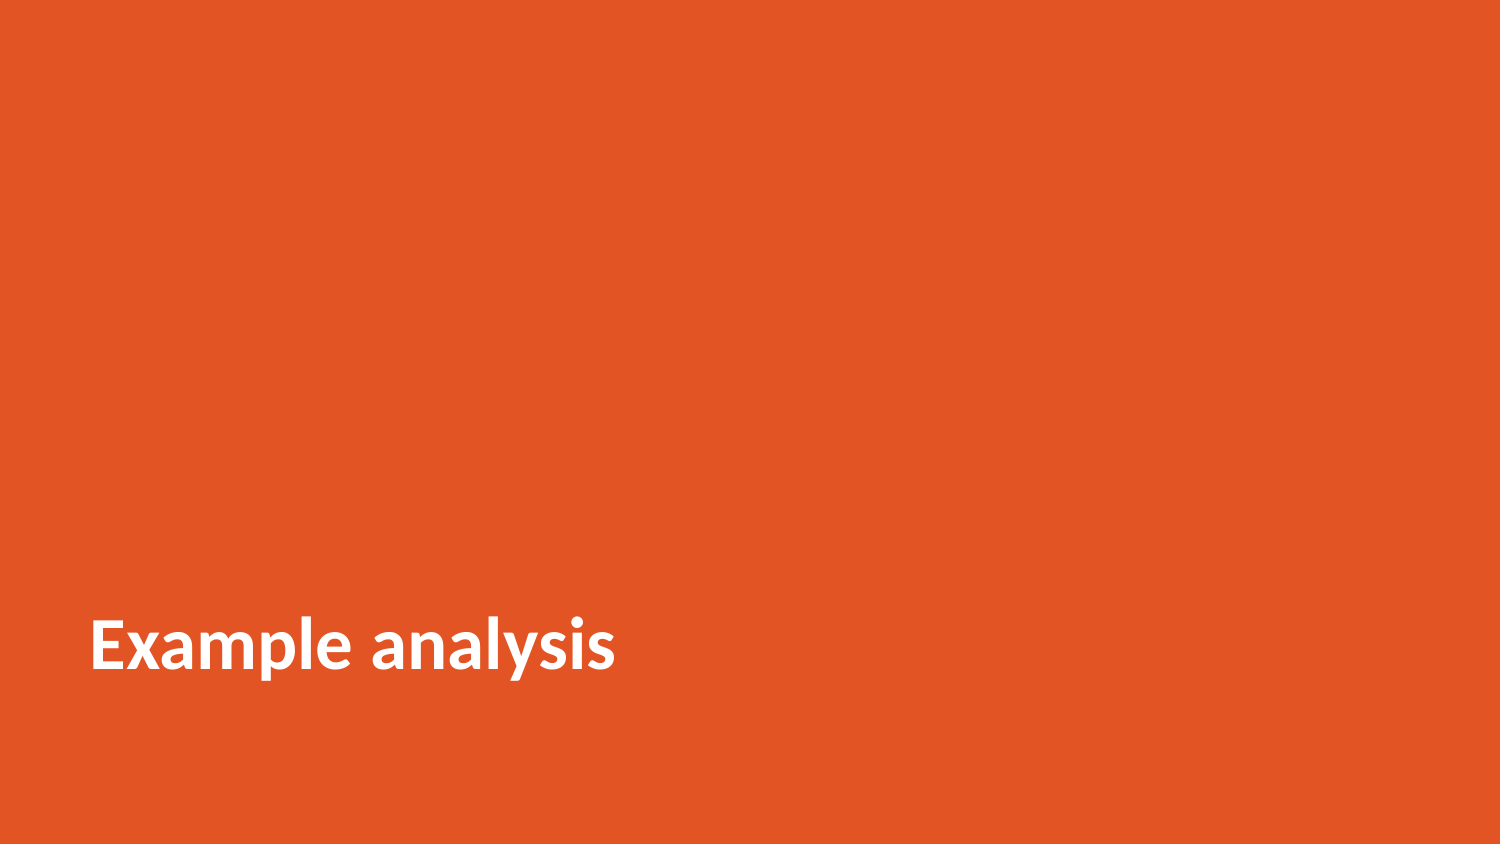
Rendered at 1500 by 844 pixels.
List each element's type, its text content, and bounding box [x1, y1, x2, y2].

title Example analysis [75, 549, 1436, 693]
